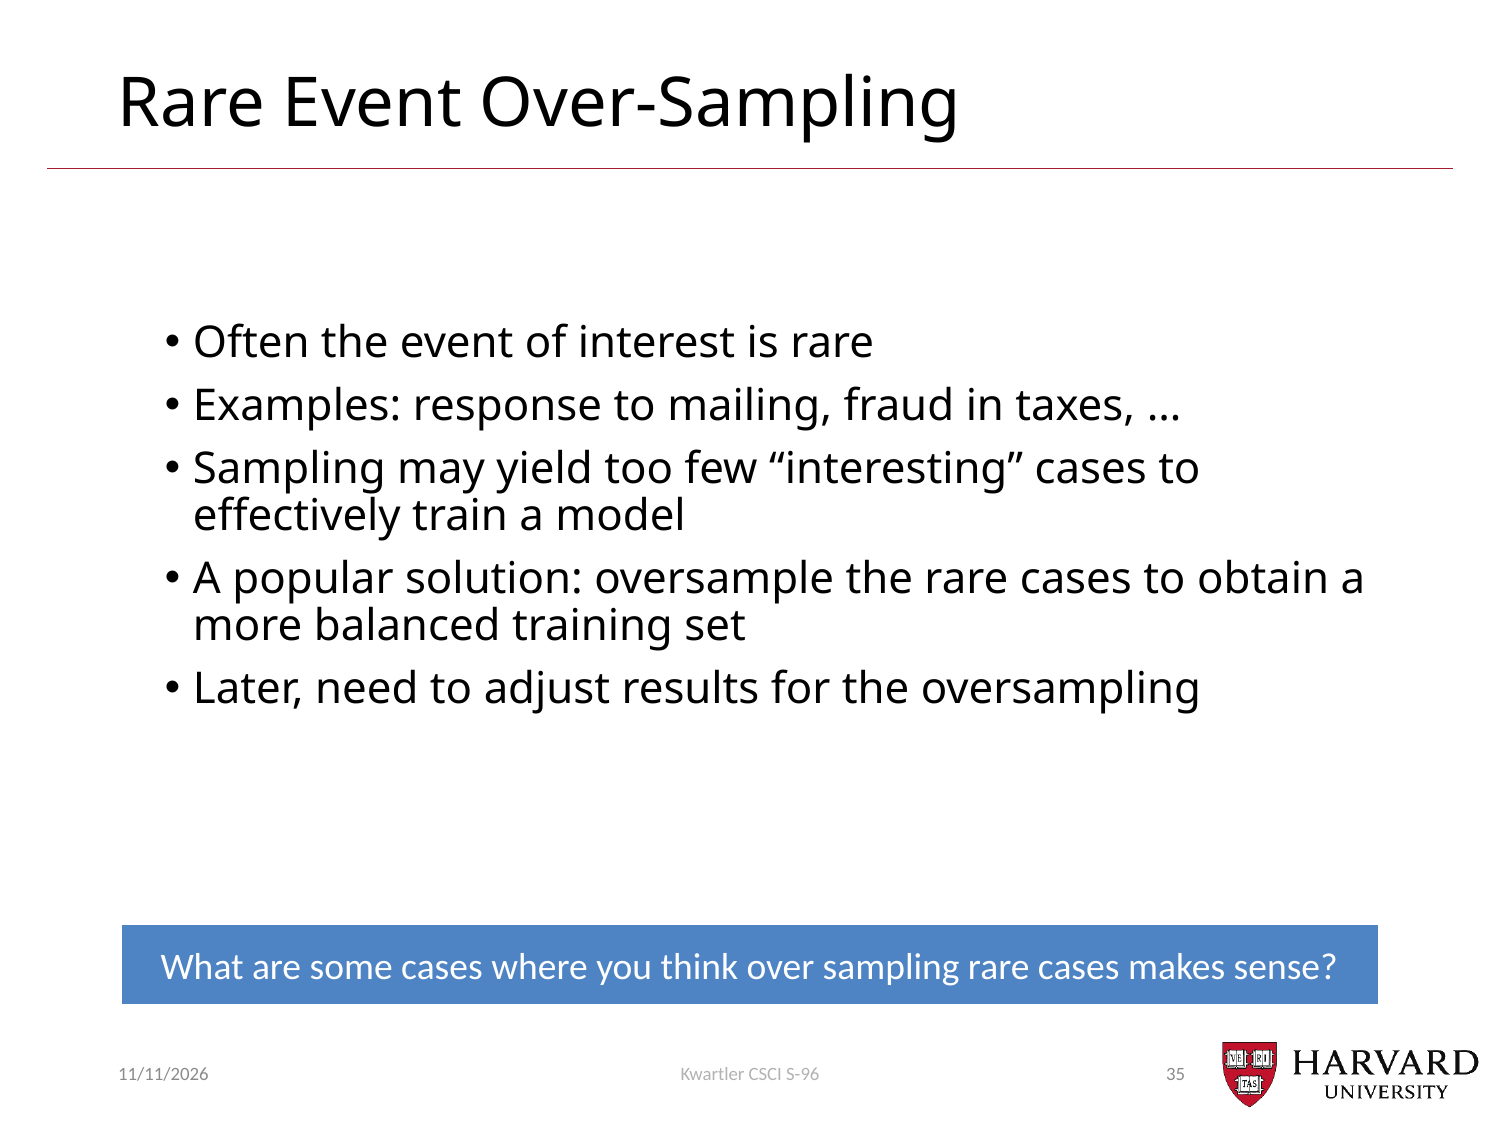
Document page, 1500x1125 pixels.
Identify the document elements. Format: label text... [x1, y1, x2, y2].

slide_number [103, 1042, 441, 1103]
footer Kwartler CSCI S-96 [496, 1042, 1004, 1103]
picture [1200, 1024, 1500, 1125]
title Rare Event Over-Sampling [103, 59, 1397, 157]
text_box Often the event of interest is rare Examples: response to mailing, fraud in taxes, … Sampling may yield too few “interesting” cases to effectively train a model A popular solution: oversample the rare cases to obtain a more balanced training set Later, need to adjust results for the oversampling [149, 312, 1425, 988]
text_box What are some cases where you think over sampling rare cases makes sense? [122, 925, 1378, 1004]
slide_number 35 [1059, 1042, 1200, 1103]
